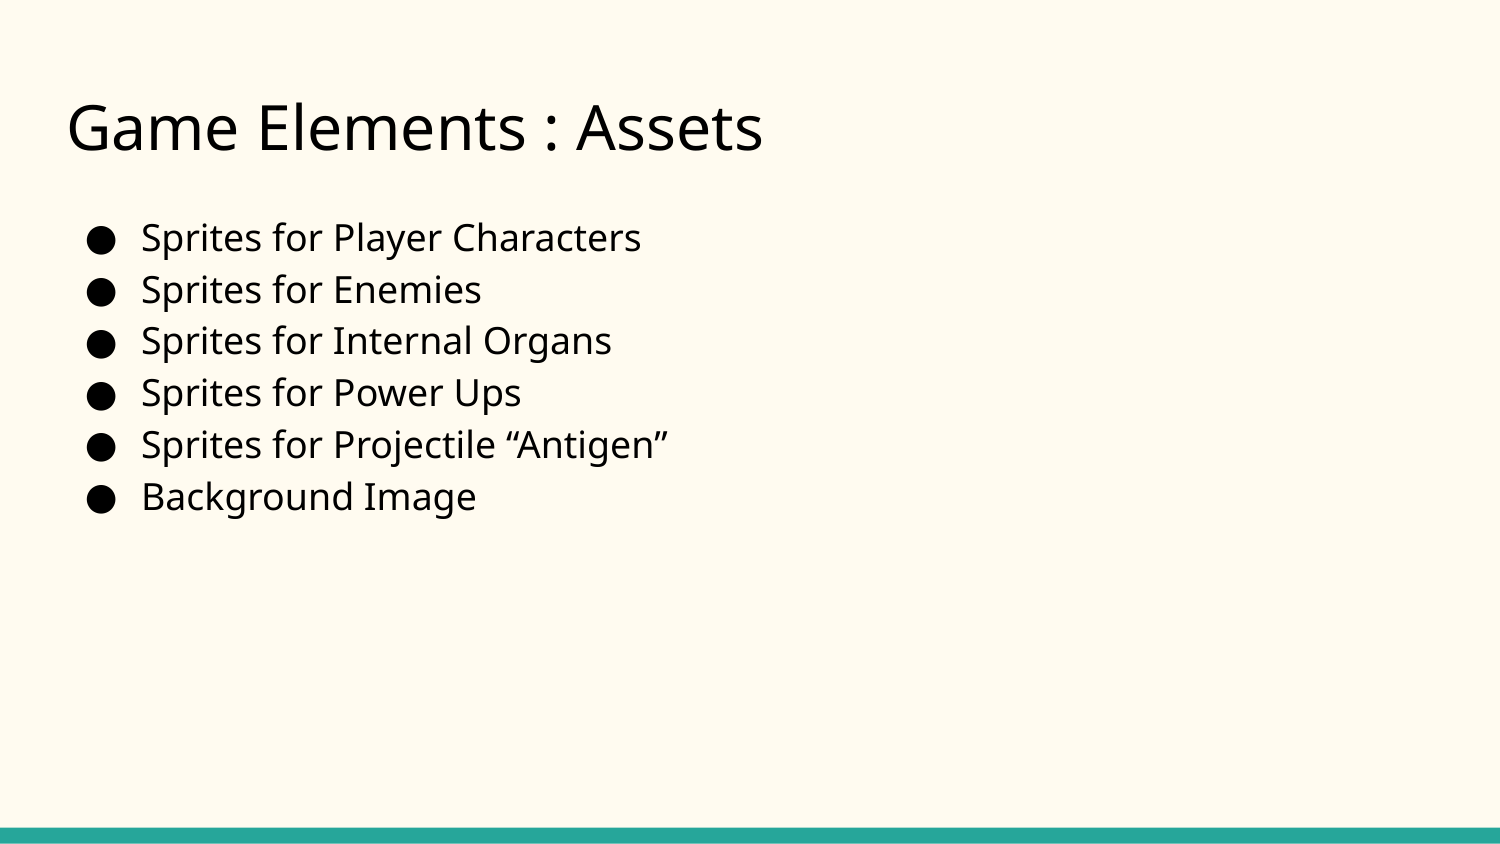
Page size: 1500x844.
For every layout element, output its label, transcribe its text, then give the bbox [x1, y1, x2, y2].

title Game Elements : Assets [51, 72, 1449, 174]
list Sprites for Player Characters Sprites for Enemies Sprites for Internal Organs Sprites for Power Ups Sprites for Projectile “Antigen” Background Image [51, 192, 1449, 750]
